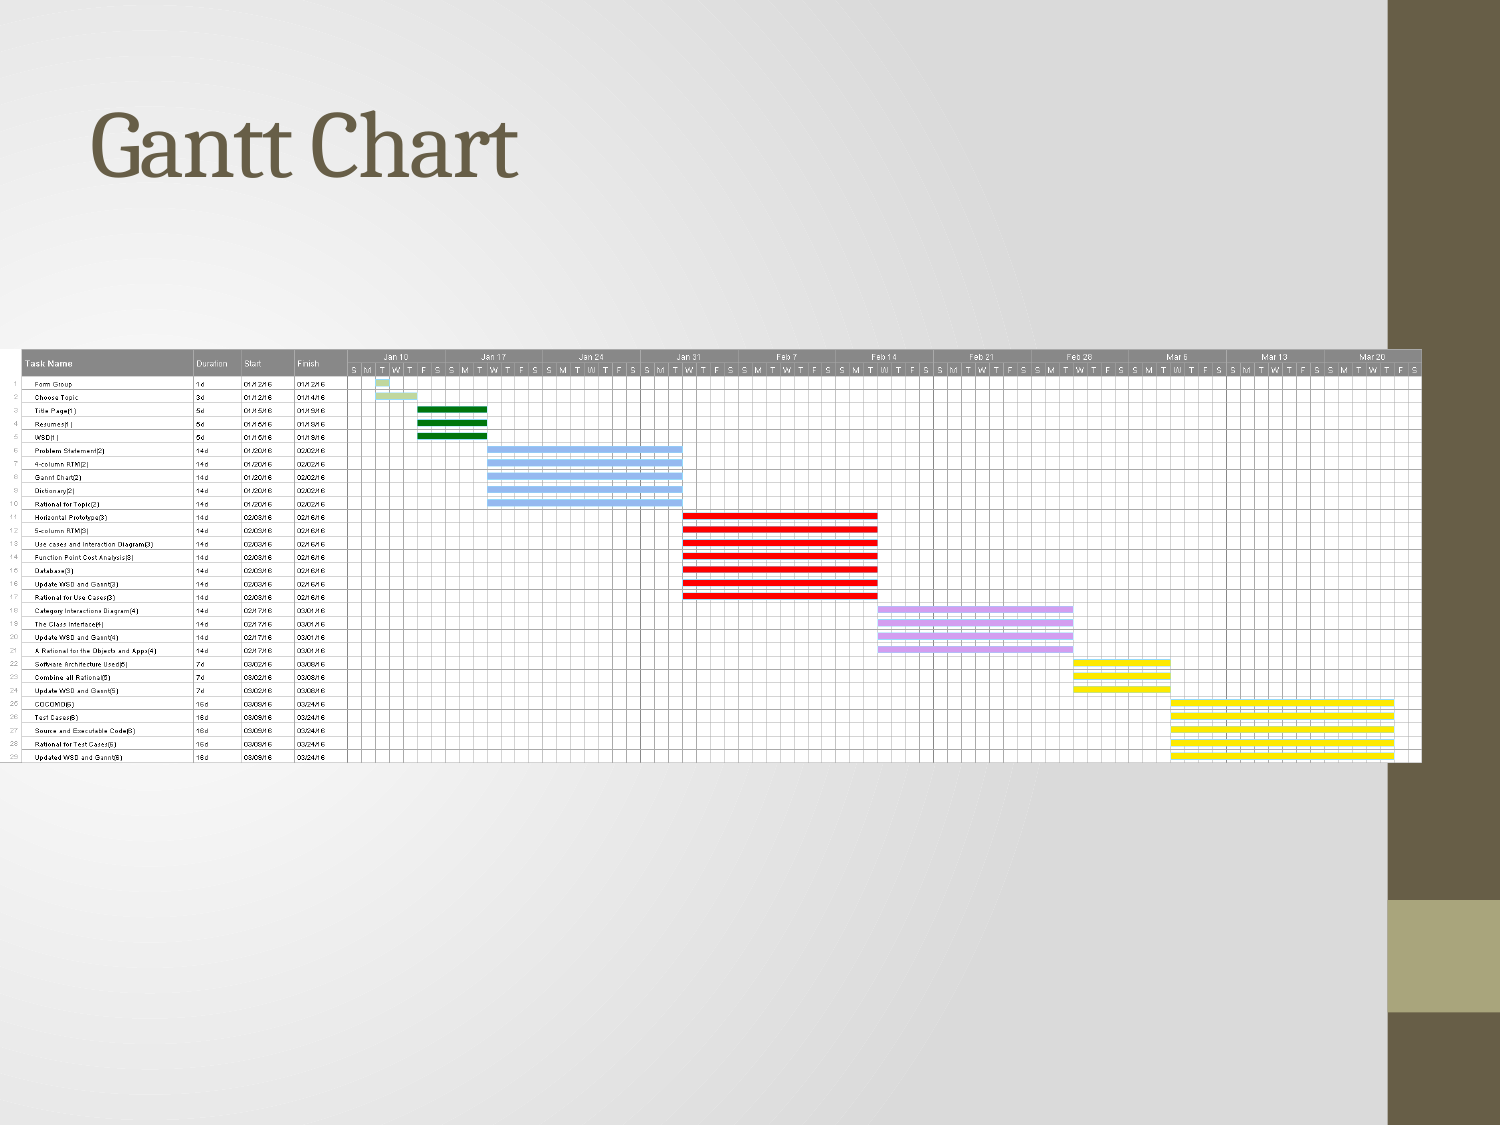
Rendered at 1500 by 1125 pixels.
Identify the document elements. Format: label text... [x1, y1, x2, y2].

title Gantt Chart [75, 45, 1325, 233]
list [0, 349, 1423, 764]
